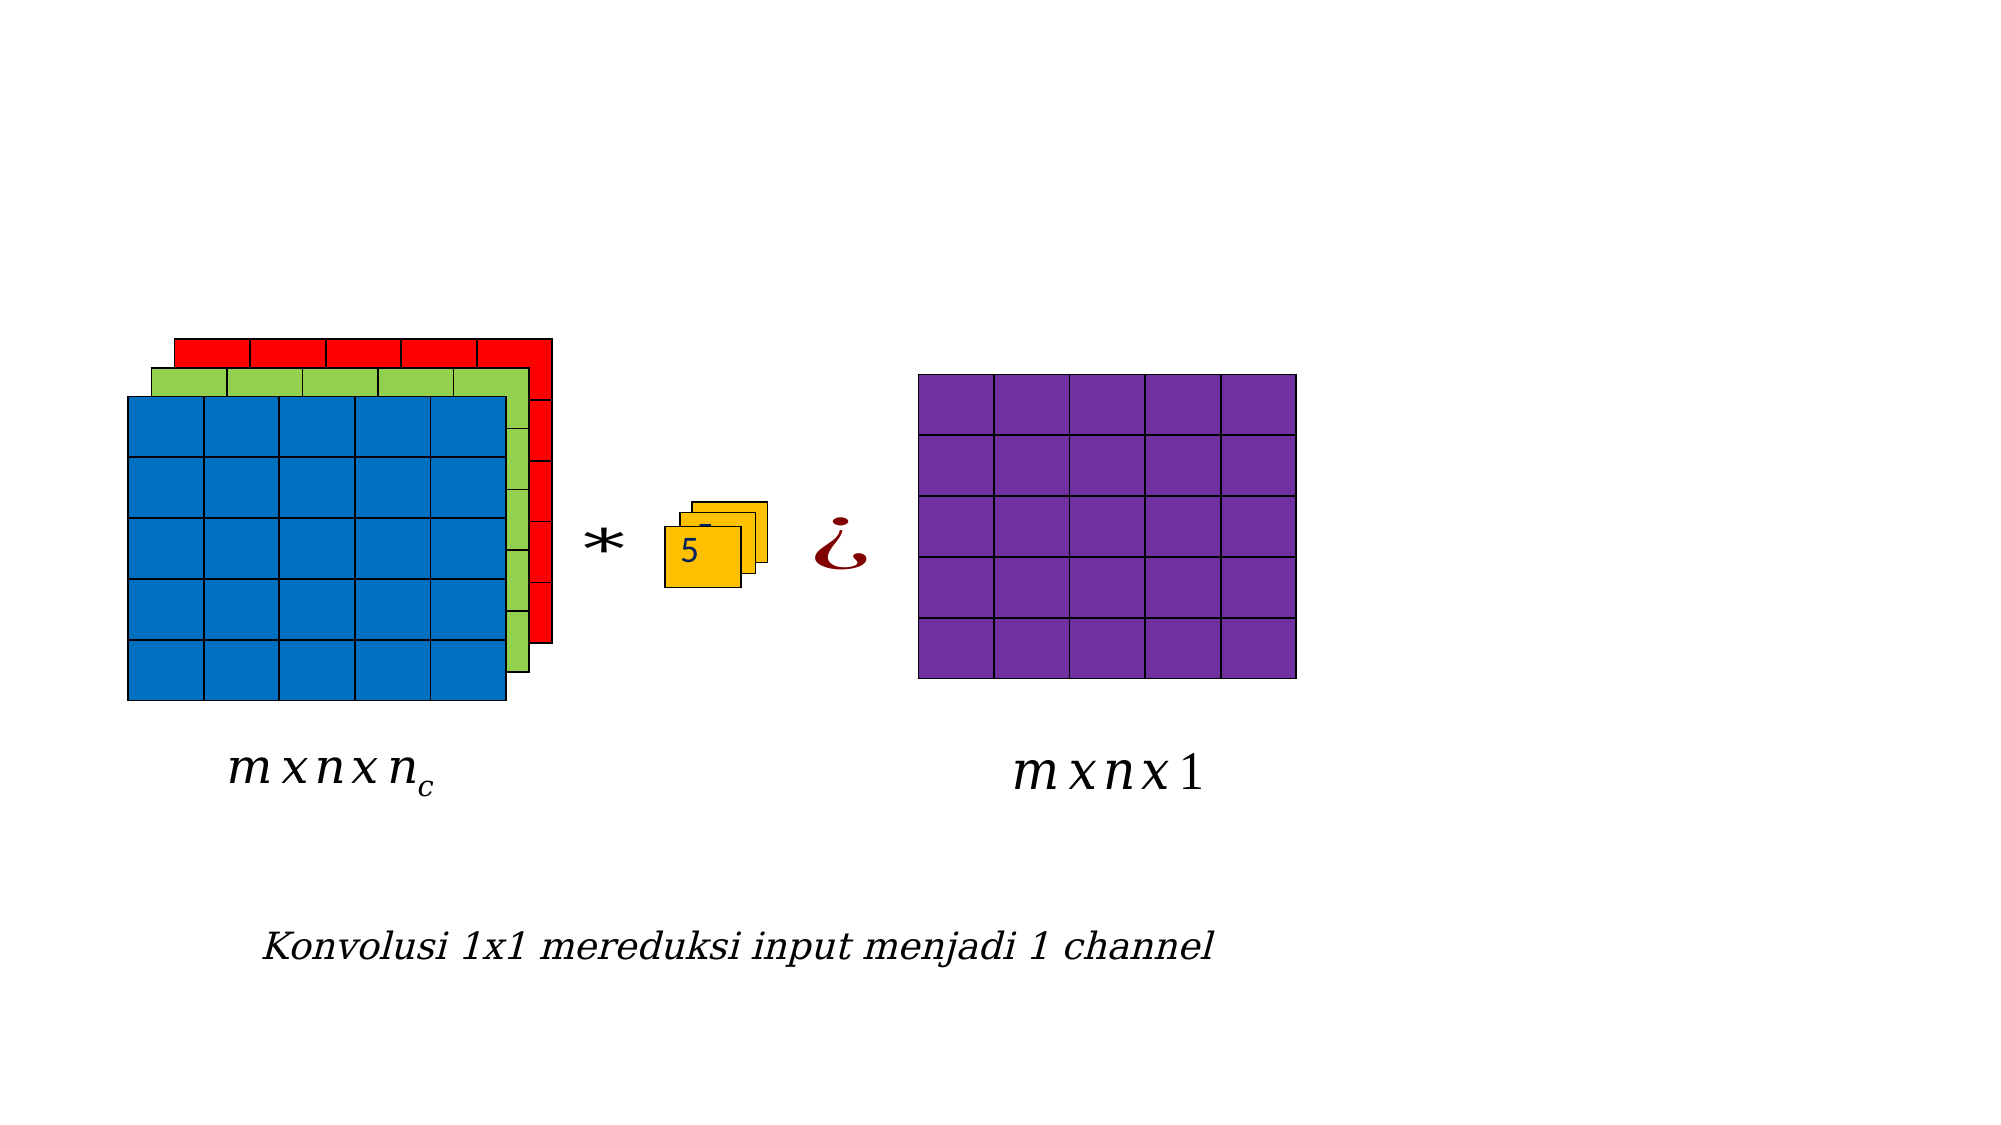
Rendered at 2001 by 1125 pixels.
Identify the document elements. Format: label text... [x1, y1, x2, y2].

table_cell [1070, 558, 1144, 617]
table_cell [280, 458, 354, 517]
table_header [205, 397, 278, 456]
table_header [1070, 375, 1144, 434]
table_header [402, 340, 476, 367]
table_header [280, 397, 354, 456]
table_cell [1146, 497, 1220, 556]
table_cell [356, 641, 430, 700]
table_header [152, 369, 226, 396]
table_header 5 [666, 527, 740, 587]
table_cell [995, 558, 1069, 617]
table_header [478, 340, 551, 399]
table_header [129, 397, 203, 456]
table_cell [356, 458, 430, 517]
table_header 5 [681, 513, 755, 573]
table_cell [530, 583, 551, 642]
table_cell [530, 522, 551, 582]
table_cell [1146, 436, 1220, 495]
table_cell [356, 519, 430, 578]
table_cell [507, 551, 528, 610]
table_header [379, 369, 453, 396]
table_cell [129, 519, 203, 578]
table_header [1146, 375, 1220, 434]
table_cell [530, 462, 551, 521]
table_header [228, 369, 302, 396]
table_cell [995, 619, 1069, 678]
table_cell [1222, 497, 1295, 556]
table_cell [1146, 558, 1220, 617]
text_box Konvolusi 1x1 mereduksi input menjadi 1 channel [245, 915, 1228, 975]
table_header [431, 397, 505, 456]
table_header [175, 340, 249, 367]
table_cell [1222, 436, 1295, 495]
table_cell [431, 458, 505, 517]
table_cell [129, 580, 203, 639]
table_cell [1070, 497, 1144, 556]
table_cell [919, 436, 993, 495]
table_cell [280, 519, 354, 578]
table_cell [431, 580, 505, 639]
table_cell [995, 497, 1069, 556]
table_cell [507, 612, 528, 671]
table_cell [1070, 436, 1144, 495]
table_header [995, 375, 1069, 434]
table_cell [919, 558, 993, 617]
table_cell [431, 641, 505, 700]
table_header [454, 369, 528, 428]
table_cell [507, 490, 528, 549]
table_header [1222, 375, 1295, 434]
table_header [303, 369, 377, 396]
table_header [919, 375, 993, 434]
table_cell [1070, 619, 1144, 678]
table_cell [507, 429, 528, 489]
table_cell [205, 580, 278, 639]
table_header [251, 340, 325, 367]
table_cell [205, 641, 278, 700]
table_header [356, 397, 430, 456]
table_cell [129, 458, 203, 517]
table_cell [530, 401, 551, 460]
table_cell [995, 436, 1069, 495]
table_cell [129, 641, 203, 700]
table_cell [431, 519, 505, 578]
table_cell [919, 497, 993, 556]
table_cell [205, 458, 278, 517]
table_cell [280, 641, 354, 700]
table_cell [1222, 558, 1295, 617]
table_header [327, 340, 400, 367]
table_cell [356, 580, 430, 639]
table_cell [919, 619, 993, 678]
table_cell [205, 519, 278, 578]
table_cell [280, 580, 354, 639]
table_cell [1146, 619, 1220, 678]
table_header 5 [693, 503, 767, 562]
table_cell [1222, 619, 1295, 678]
